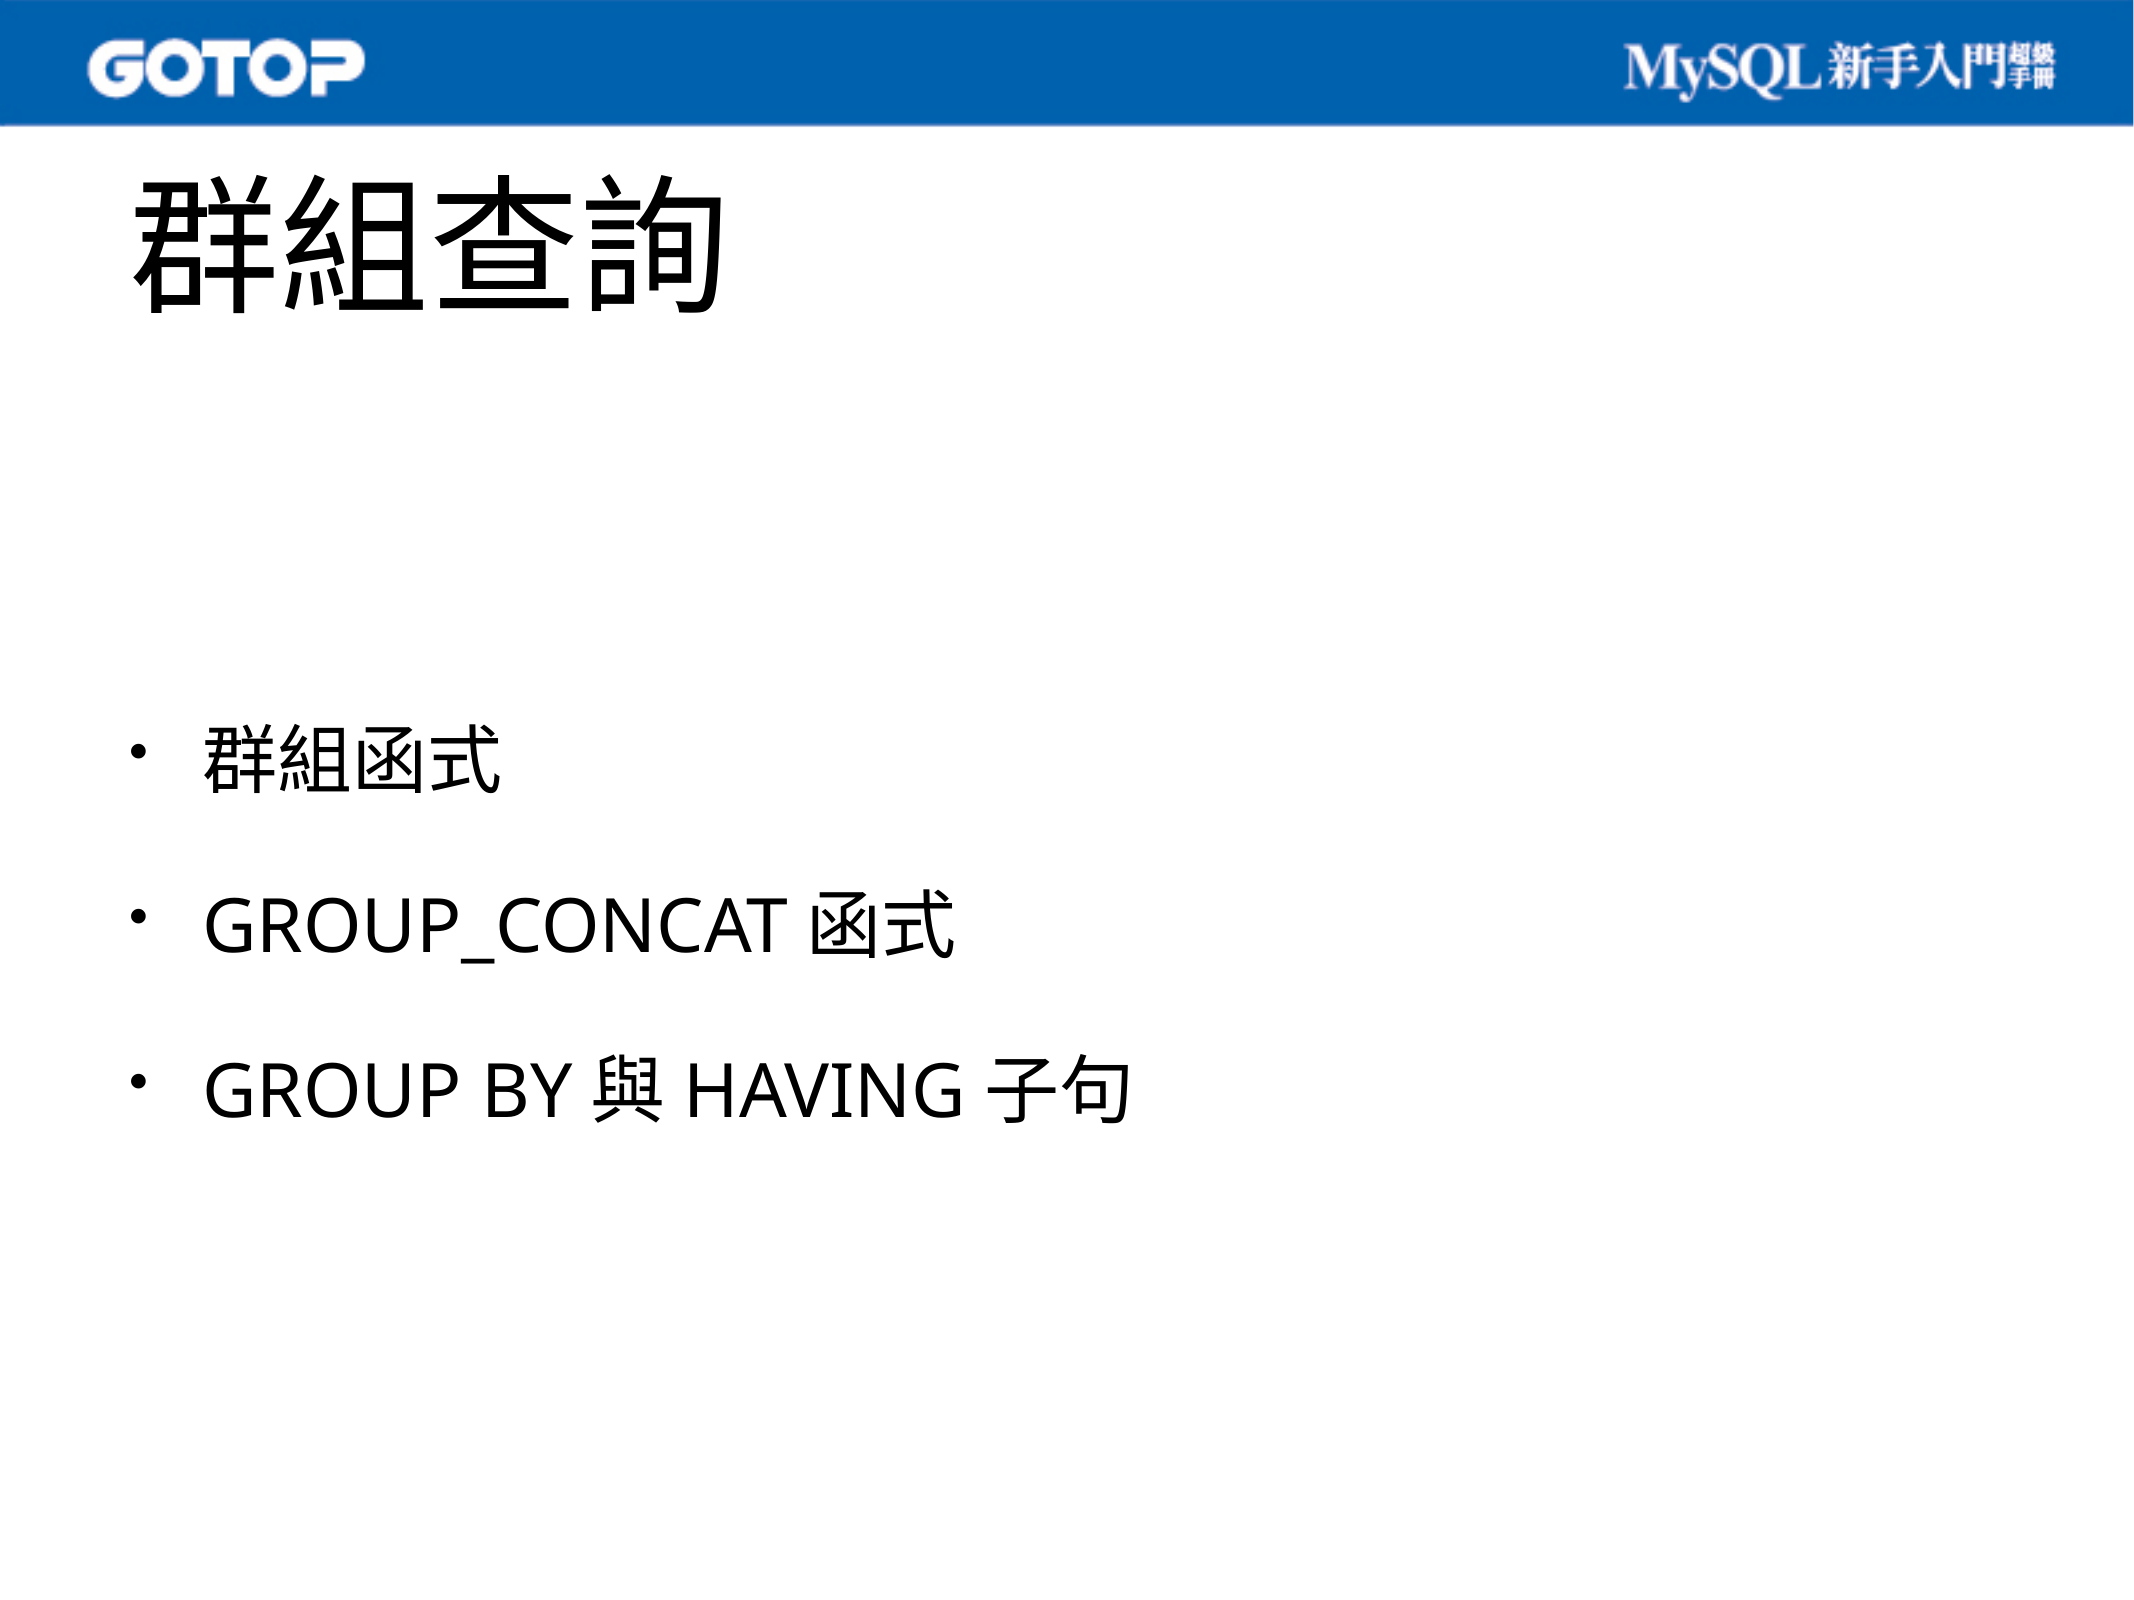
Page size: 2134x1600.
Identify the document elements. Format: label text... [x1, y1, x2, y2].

title 群組查詢 [128, 41, 2005, 443]
list 群組函式 GROUP_CONCAT函式 GROUP BY與HAVING子句 [128, 453, 2005, 1393]
picture [0, 0, 2134, 1600]
